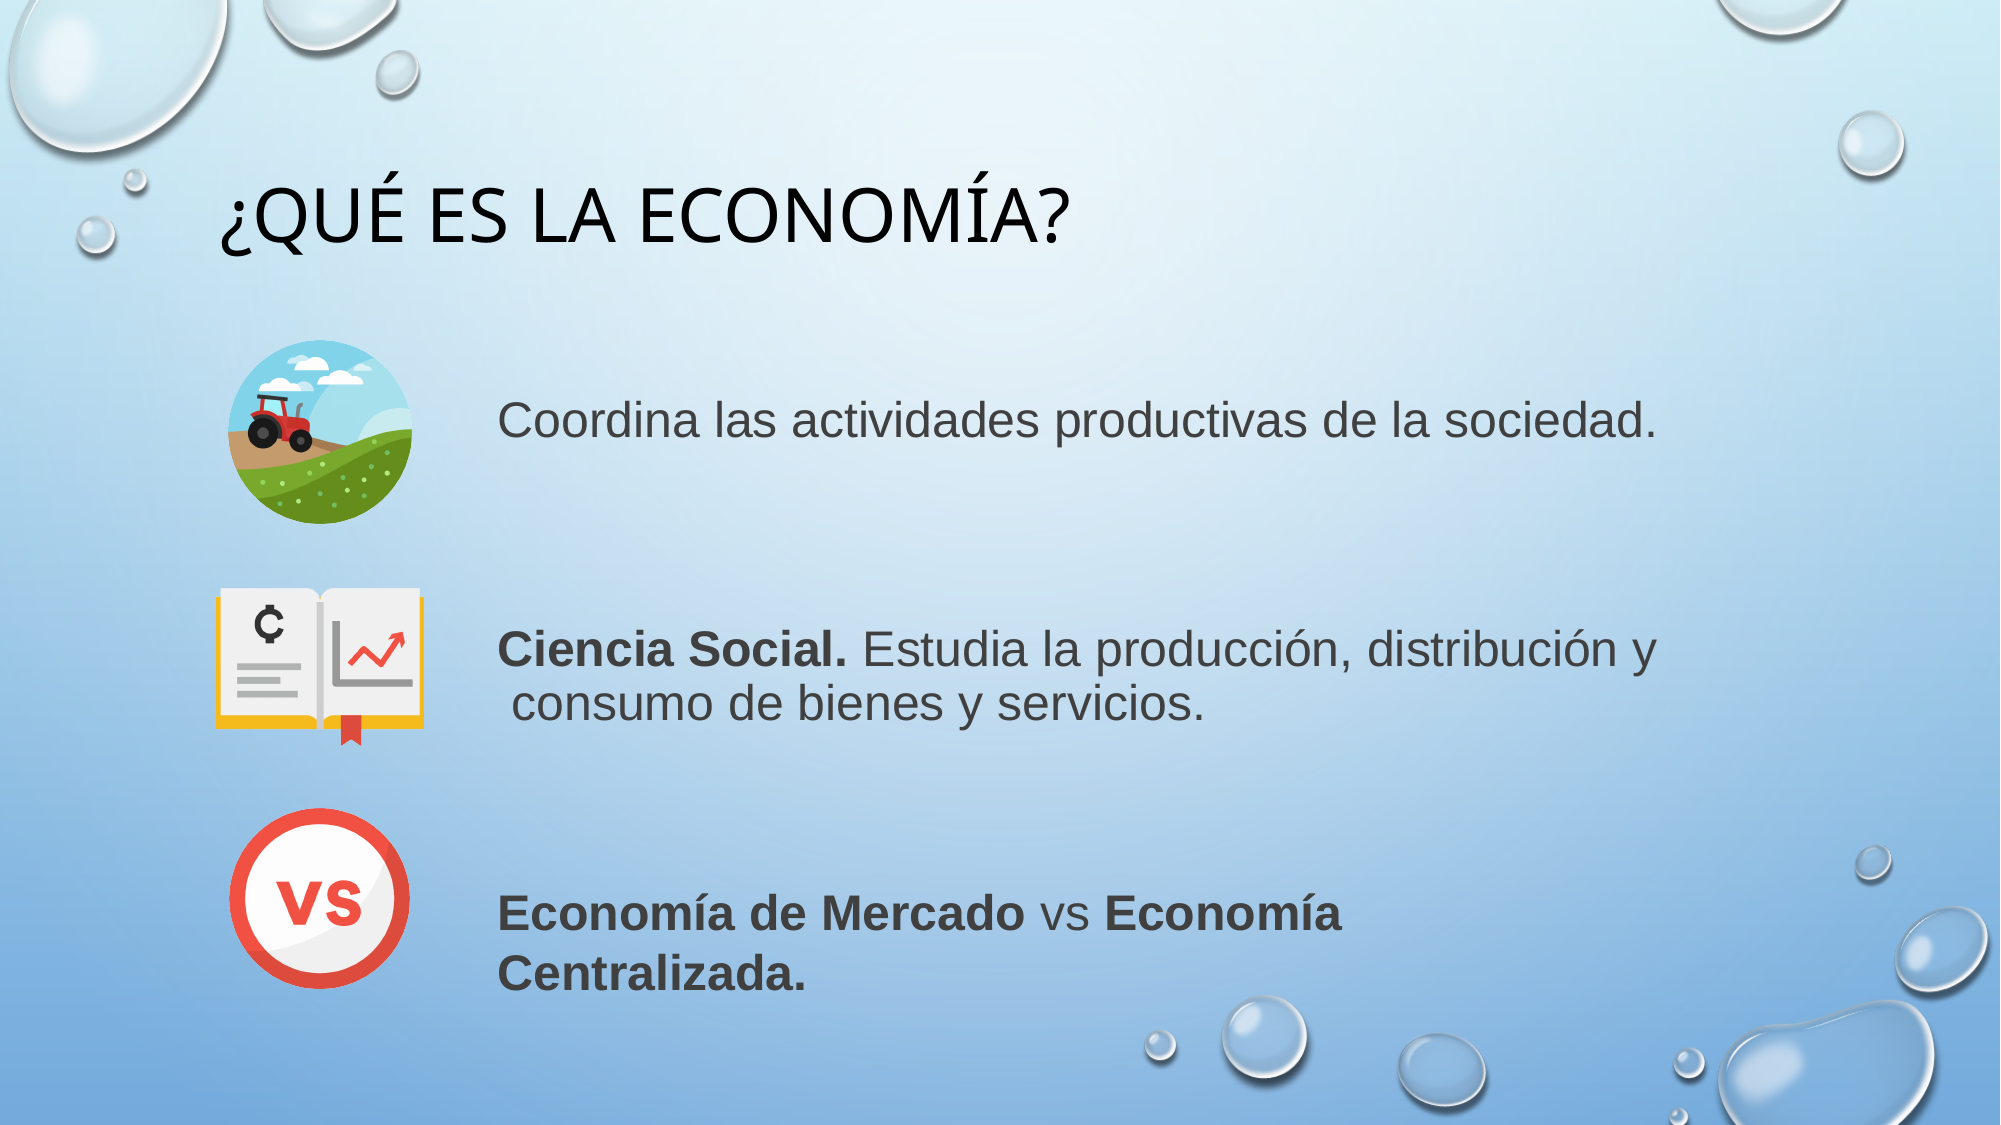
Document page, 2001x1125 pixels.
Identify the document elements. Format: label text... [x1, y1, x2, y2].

title ¿Qué es la Economía? [150, 116, 1139, 307]
text_box Ciencia Social. Estudia la producción, distribución y consumo de bienes y servicios. Economía de Mercado vs Economía Centralizada. [495, 613, 1672, 1001]
picture [0, 0, 2000, 1125]
text_box Coordina las actividades productivas de la sociedad. [495, 385, 1666, 448]
